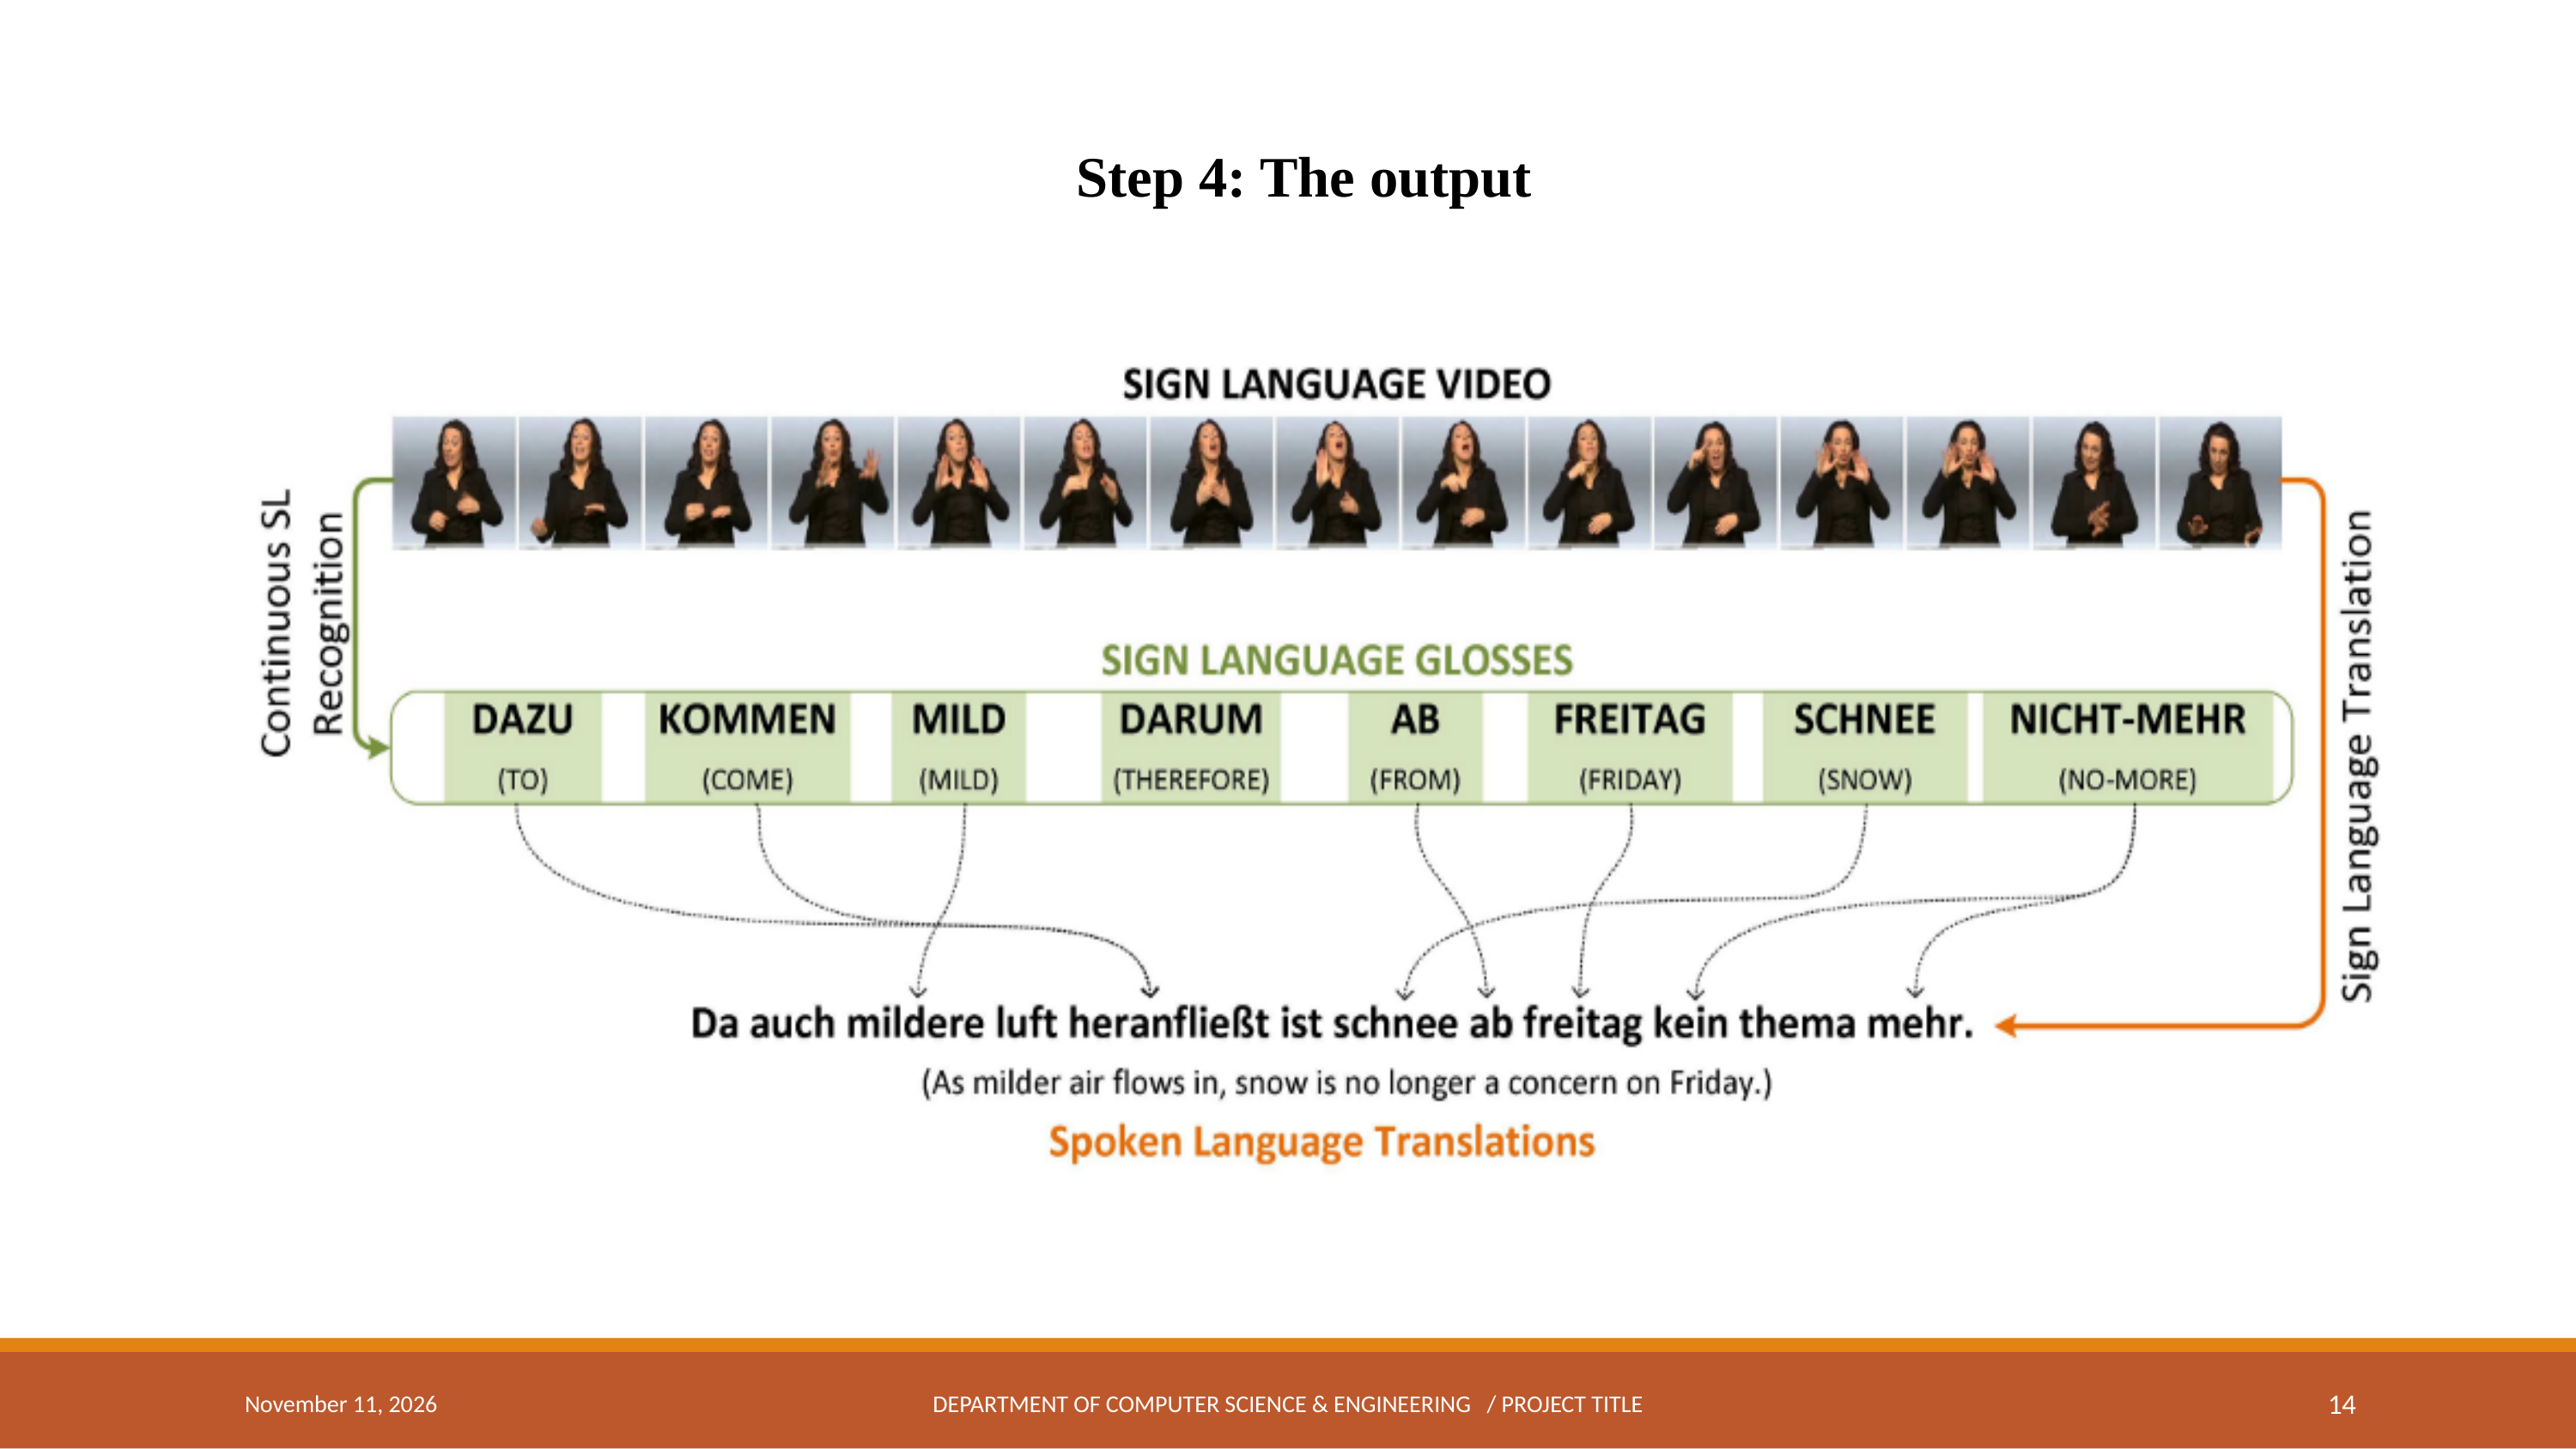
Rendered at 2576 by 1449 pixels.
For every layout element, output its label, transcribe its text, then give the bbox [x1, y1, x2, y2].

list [231, 342, 2412, 1191]
slide_number 14 [2092, 1364, 2369, 1442]
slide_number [232, 1364, 755, 1442]
footer DEPARTMENT OF COMPUTER SCIENCE & ENGINEERING / PROJECT TITLE [779, 1364, 1798, 1442]
text_box Step 4: The output [483, 133, 1898, 314]
